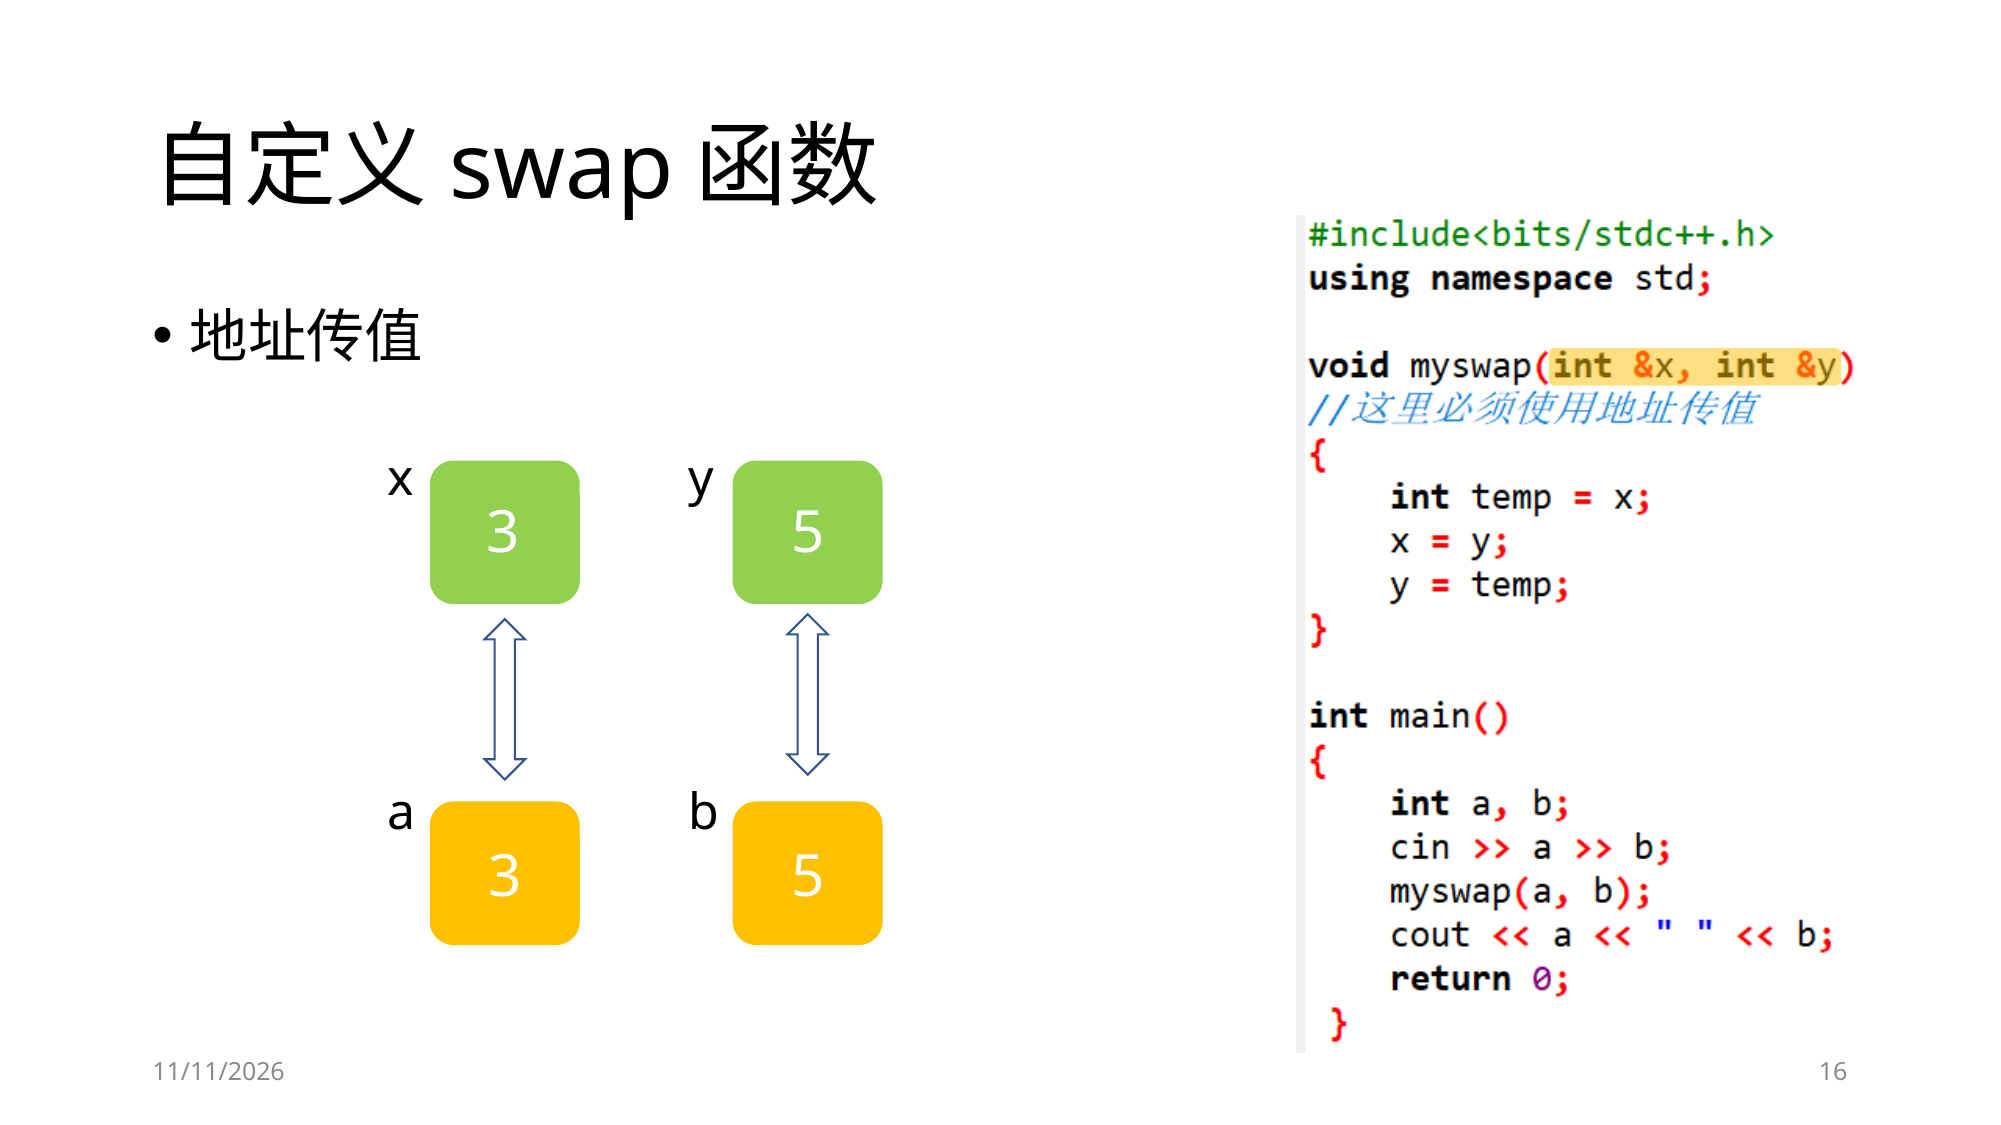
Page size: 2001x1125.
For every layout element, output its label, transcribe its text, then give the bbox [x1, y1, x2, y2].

text_box x [372, 438, 429, 513]
text_box 3 [472, 486, 535, 572]
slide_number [137, 1042, 588, 1103]
text_box 5 [731, 800, 884, 947]
text_box [428, 459, 581, 606]
text_box y [674, 438, 730, 513]
list 地址传值 [137, 299, 1296, 1014]
text_box 5 [776, 486, 840, 572]
text_box [731, 459, 884, 606]
picture [1296, 215, 1864, 1053]
text_box 3 [428, 800, 581, 947]
text_box b [674, 772, 730, 847]
text_box [785, 612, 831, 777]
title 自定义swap函数 [137, 59, 1863, 278]
text_box a [373, 772, 431, 847]
text_box [482, 617, 528, 781]
slide_number 16 [1412, 1053, 1863, 1103]
